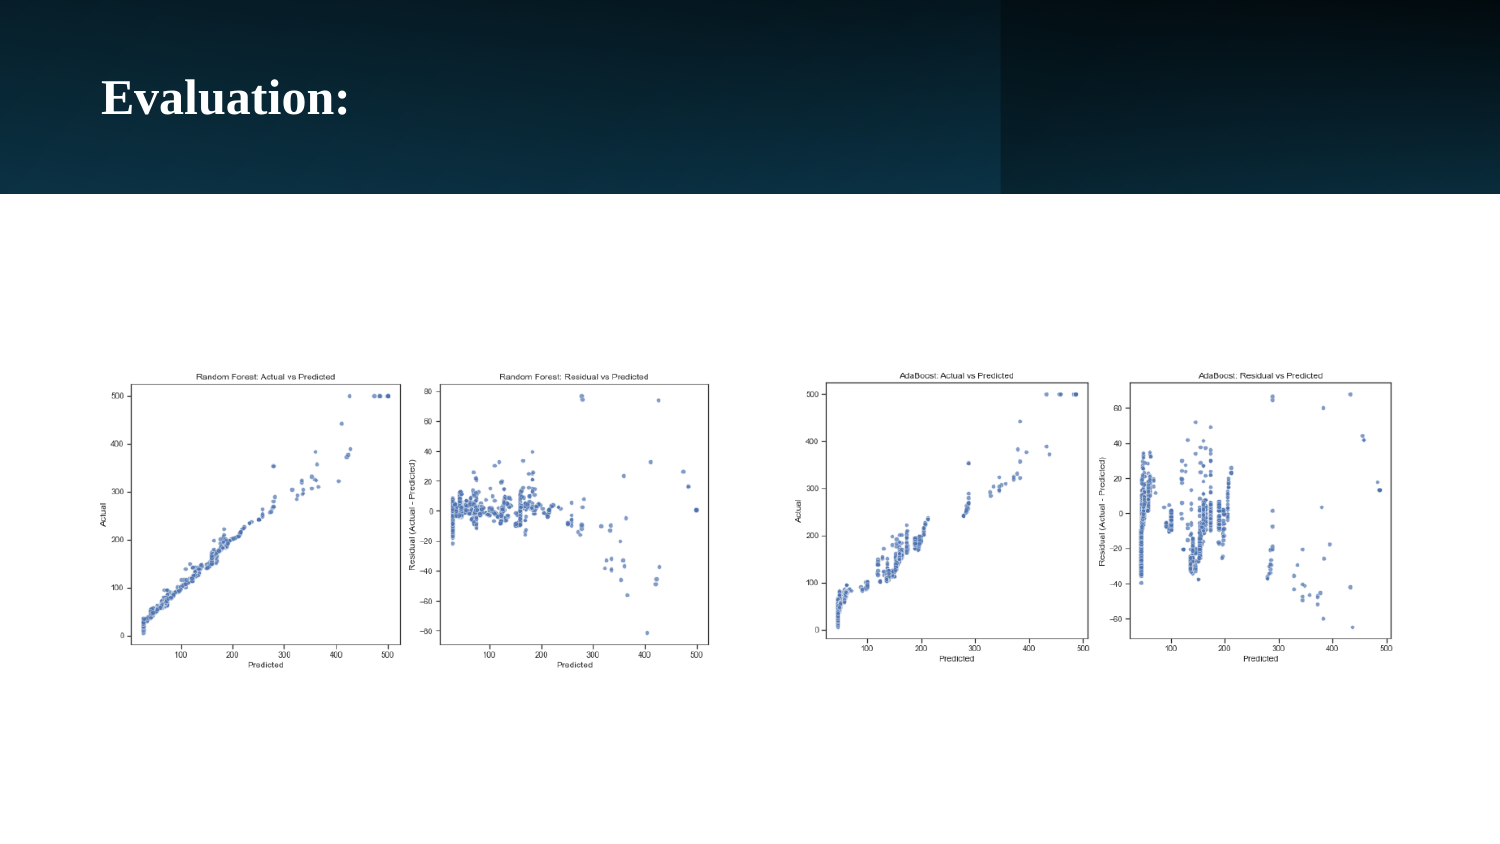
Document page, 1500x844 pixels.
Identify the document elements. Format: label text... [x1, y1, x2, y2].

text_box [0, 0, 469, 195]
text_box [0, 195, 1500, 844]
title Evaluation: [86, 43, 959, 154]
picture [780, 357, 1413, 681]
text_box [469, 0, 1002, 195]
picture [87, 356, 720, 672]
text_box [1002, 0, 1500, 195]
